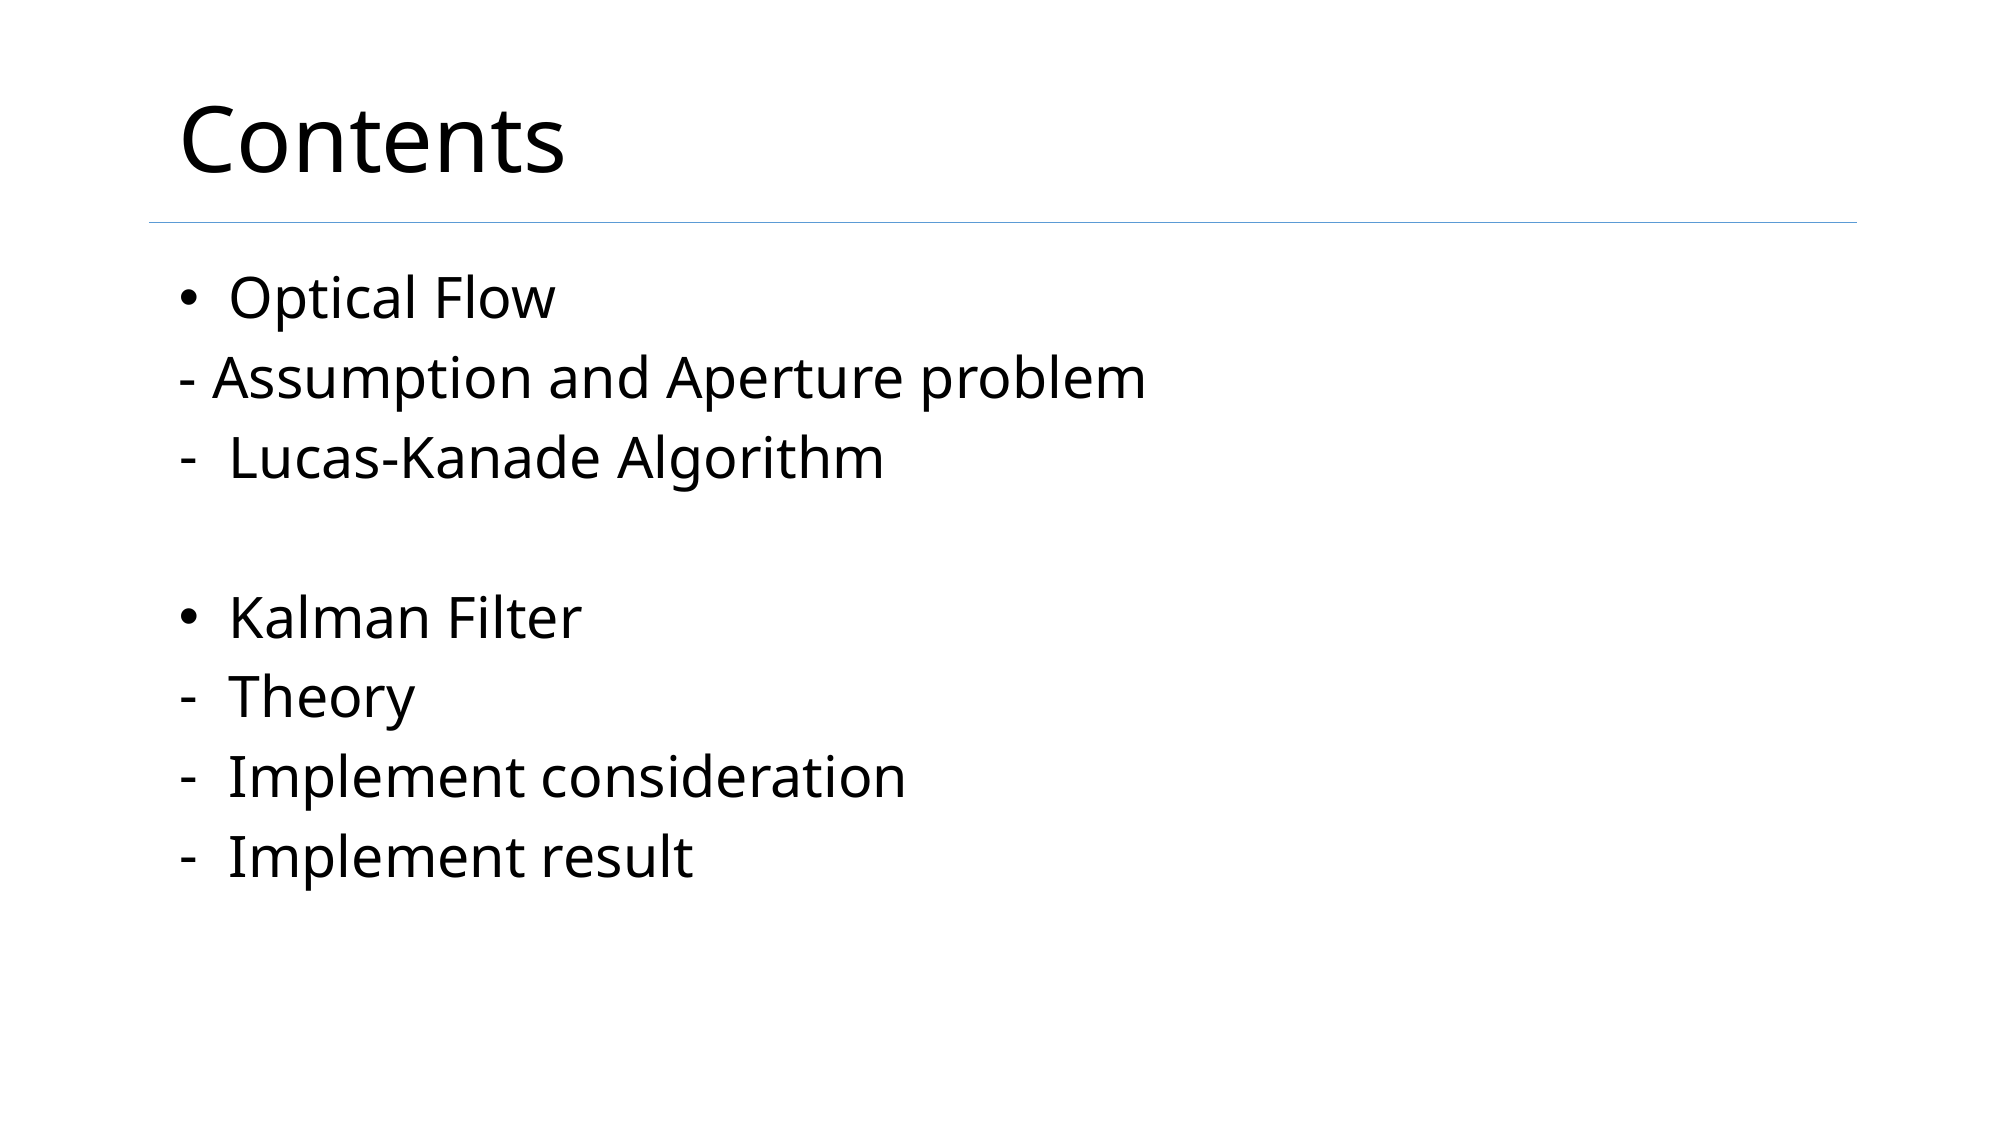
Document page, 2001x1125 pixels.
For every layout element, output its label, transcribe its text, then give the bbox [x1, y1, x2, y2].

title Contents [164, 34, 1889, 252]
list Optical Flow - Assumption and Aperture problem Lucas-Kanade Algorithm Kalman Filter Theory Implement consideration Implement result [164, 262, 1908, 967]
